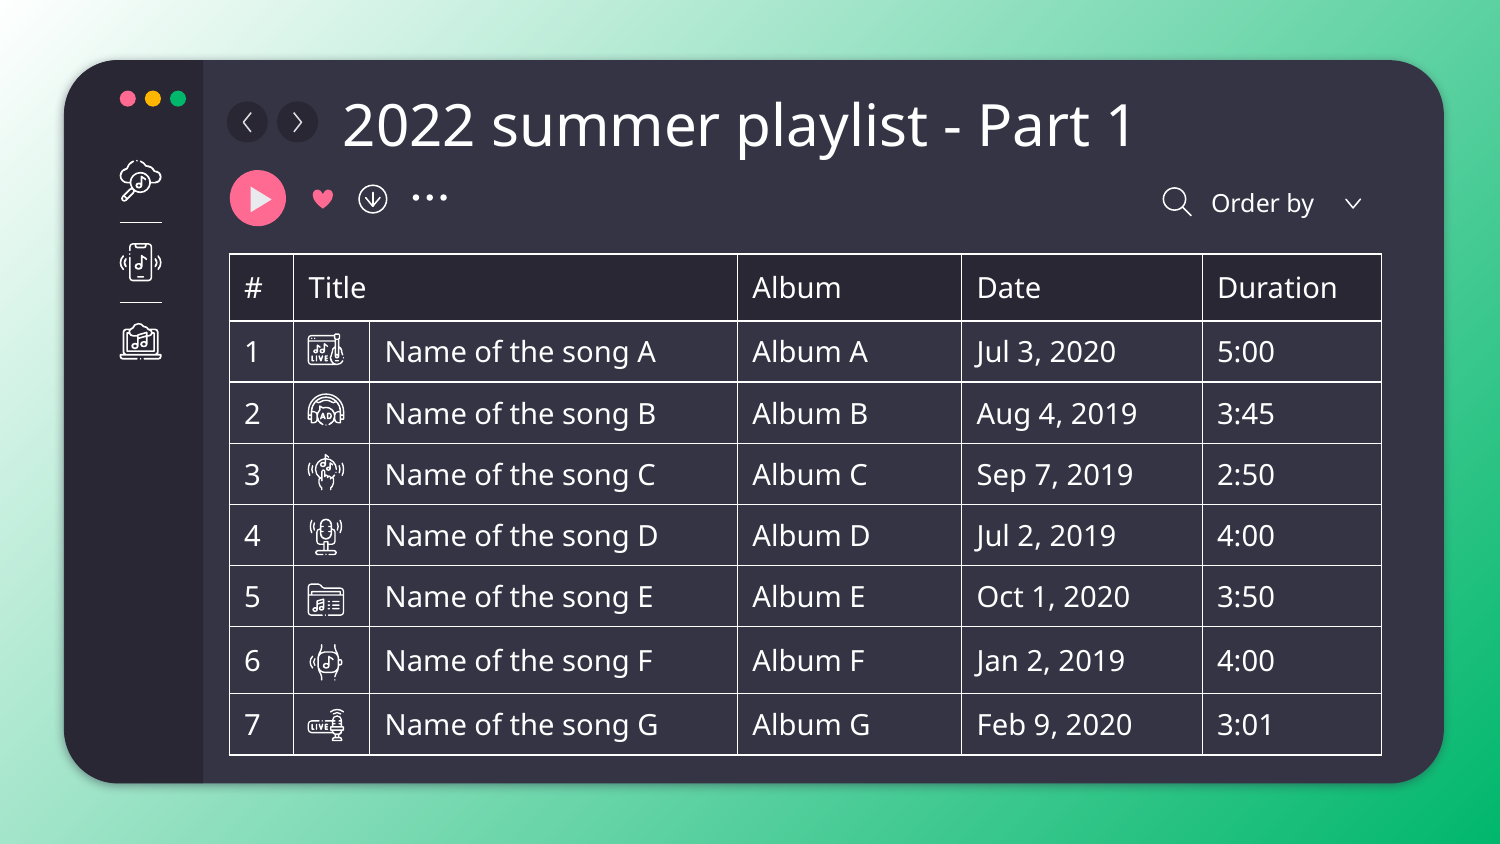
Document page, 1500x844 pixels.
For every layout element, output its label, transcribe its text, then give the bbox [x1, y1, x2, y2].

table_cell [294, 322, 369, 381]
table_cell 5 [230, 566, 293, 626]
title 2022 summer playlist - Part 1 [327, 88, 1382, 167]
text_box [412, 194, 447, 201]
subtitle Order by [1196, 187, 1346, 216]
table_cell Name of the song A [370, 322, 737, 381]
table_cell Jul 2, 2019 [962, 505, 1202, 565]
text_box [307, 583, 345, 617]
table_header Title [322, 255, 737, 320]
table_cell Sep 7, 2019 [962, 444, 1202, 504]
table_cell 4:00 [1203, 627, 1381, 693]
table_header Date [962, 255, 1202, 320]
table_cell Album A [738, 322, 961, 381]
table_cell 3:01 [1203, 694, 1381, 754]
table_cell Name of the song D [370, 505, 737, 565]
table_cell 6 [230, 627, 293, 693]
table_cell Name of the song C [370, 444, 737, 504]
table_cell 2 [230, 383, 293, 443]
table_cell 3:45 [1203, 383, 1381, 443]
table_header Duration [1203, 255, 1381, 320]
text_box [1163, 187, 1192, 216]
table_cell 2:50 [1203, 444, 1381, 504]
table_cell Name of the song B [370, 383, 737, 443]
table_cell Jan 2, 2019 [962, 627, 1202, 693]
table_cell [294, 627, 369, 693]
table_cell 4 [230, 505, 293, 565]
table_cell Aug 4, 2019 [962, 383, 1202, 443]
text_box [309, 518, 343, 556]
table_cell Name of the song E [370, 566, 737, 626]
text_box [307, 393, 345, 426]
text_box [1345, 199, 1361, 208]
table_cell Feb 9, 2020 [962, 694, 1202, 754]
table_cell [294, 505, 369, 565]
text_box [358, 184, 387, 214]
table_cell [294, 694, 369, 754]
table_cell Album F [738, 627, 961, 693]
table_cell Album D [738, 505, 961, 565]
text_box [228, 169, 287, 227]
table_cell Oct 1, 2020 [962, 566, 1202, 626]
table_cell Album G [738, 694, 961, 754]
table_cell 4:00 [1203, 505, 1381, 565]
table_cell 5:00 [1203, 322, 1381, 381]
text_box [118, 90, 319, 360]
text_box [309, 643, 343, 681]
table_cell [294, 444, 369, 504]
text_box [307, 708, 345, 742]
table_cell Album B [738, 383, 961, 443]
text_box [307, 453, 345, 491]
table_cell [294, 566, 369, 626]
table_cell Album C [738, 444, 961, 504]
table_cell 3 [230, 444, 293, 504]
table_cell Name of the song G [370, 694, 737, 754]
table_cell 3:50 [1203, 566, 1381, 626]
table_cell Name of the song F [370, 627, 737, 693]
table_cell 7 [230, 694, 293, 754]
table_header Album [738, 255, 961, 320]
table_cell Jul 3, 2020 [962, 322, 1202, 381]
text_box [322, 189, 334, 209]
table_cell [294, 383, 369, 443]
table_cell 1 [230, 369, 293, 381]
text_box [307, 333, 345, 366]
table_cell Album E [738, 566, 961, 626]
